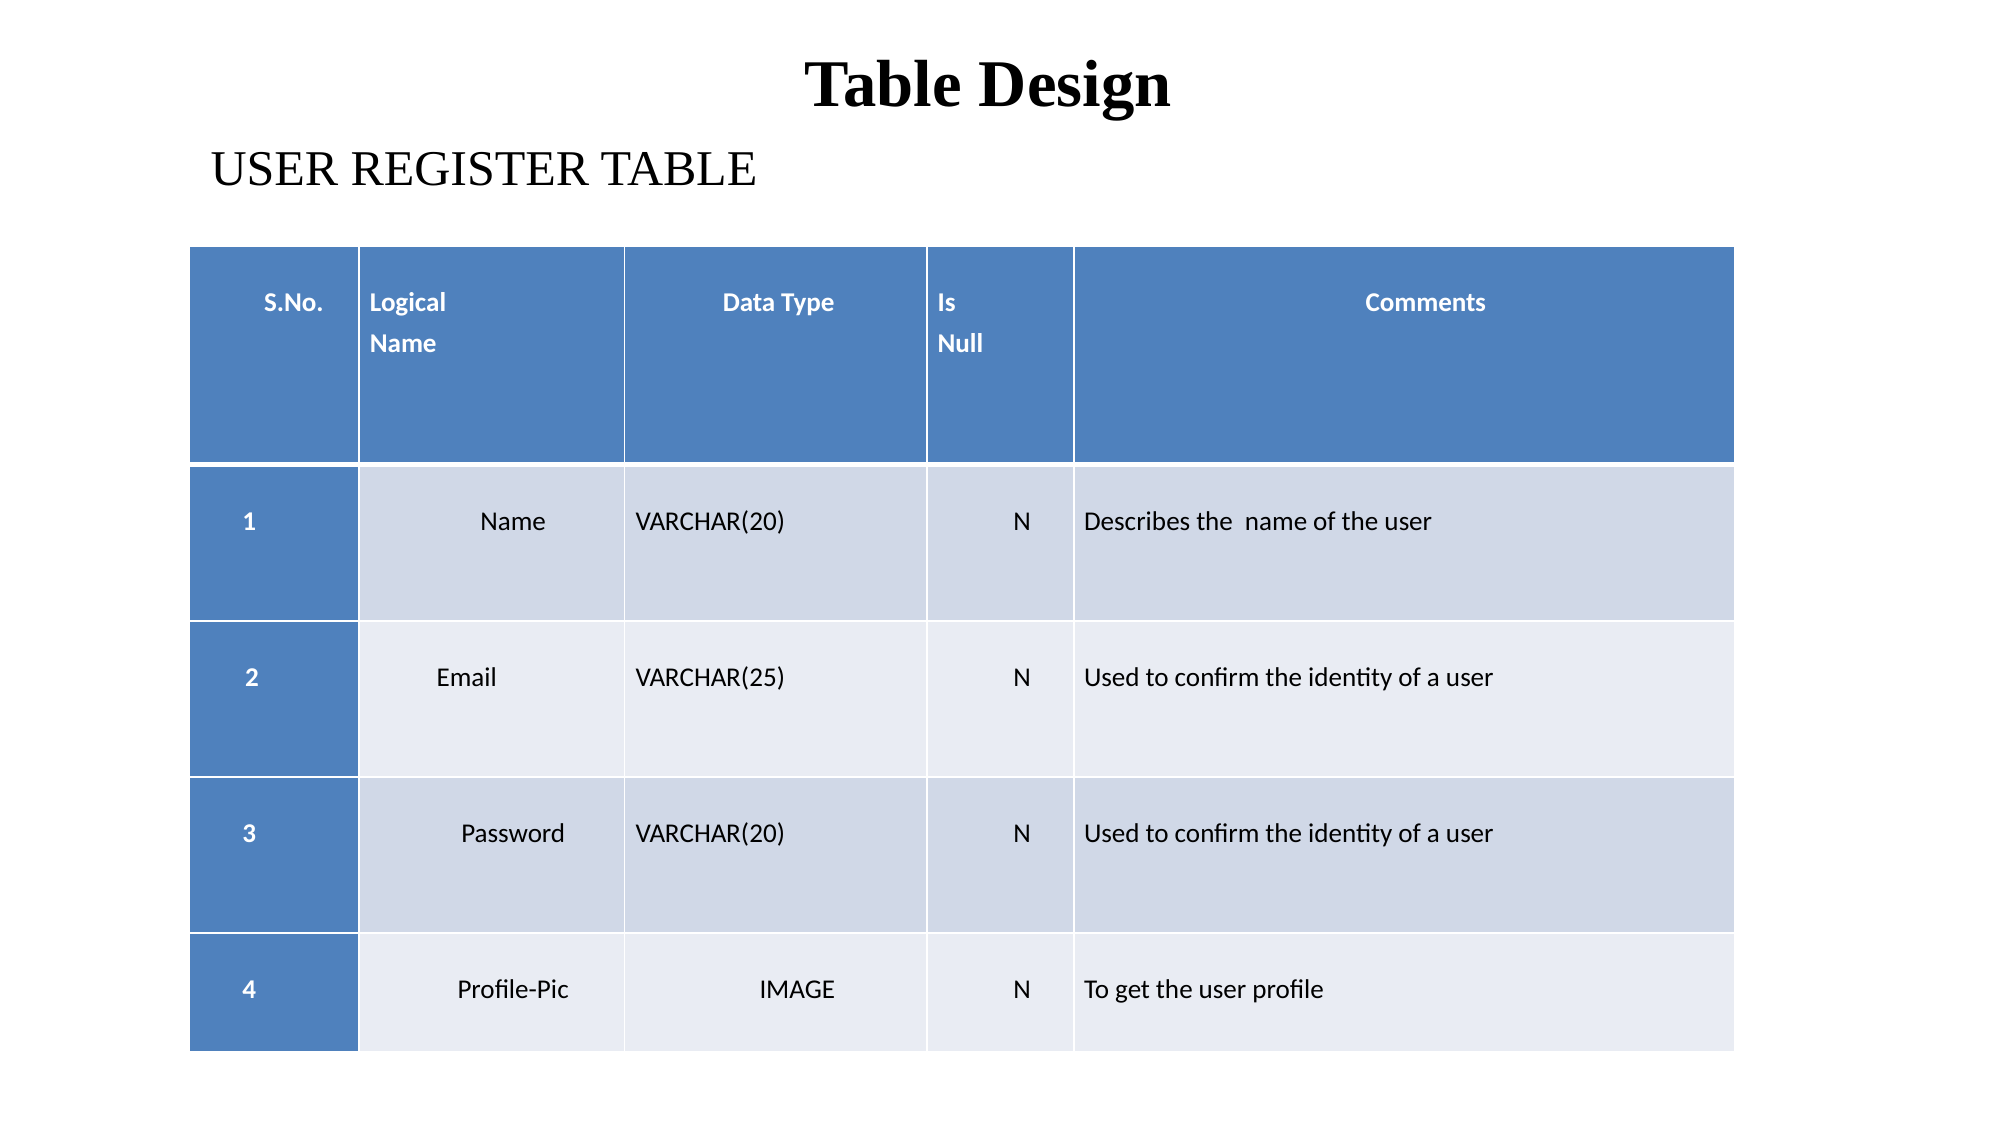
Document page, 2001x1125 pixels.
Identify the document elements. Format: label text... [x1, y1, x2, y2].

table_header S.No. [190, 247, 358, 462]
table_header Data Type [625, 247, 926, 462]
table_cell Used to confirm the identity of a user [1075, 778, 1734, 932]
table_cell Name [360, 467, 624, 620]
table_header Logical Name [360, 247, 624, 462]
table_cell 1 [190, 467, 358, 620]
table_cell IMAGE [625, 934, 926, 1051]
table_cell N [928, 934, 1073, 1051]
table_cell Password [360, 778, 624, 932]
table_cell N [928, 778, 1073, 932]
table_cell 4 [190, 934, 358, 1051]
table_cell VARCHAR(20) [625, 467, 926, 620]
table_cell N [928, 622, 1073, 776]
table_cell 3 [190, 778, 358, 932]
table_cell VARCHAR(20) [625, 778, 926, 932]
table_cell N [928, 467, 1073, 620]
title Table Design [152, 0, 1825, 127]
table_cell 2 [190, 622, 358, 776]
table_header Comments [1075, 247, 1734, 462]
table_cell VARCHAR(25) [625, 622, 926, 776]
subtitle USER REGISTER TABLE [26, 127, 1964, 1084]
table_cell Used to confirm the identity of a user [1075, 622, 1734, 776]
table_header Is Null [928, 247, 1073, 462]
table_cell To get the user profile [1075, 934, 1734, 1051]
table_cell Describes the name of the user [1075, 467, 1734, 620]
table_cell Profile-Pic [360, 934, 624, 1051]
table_cell Email [360, 622, 624, 776]
